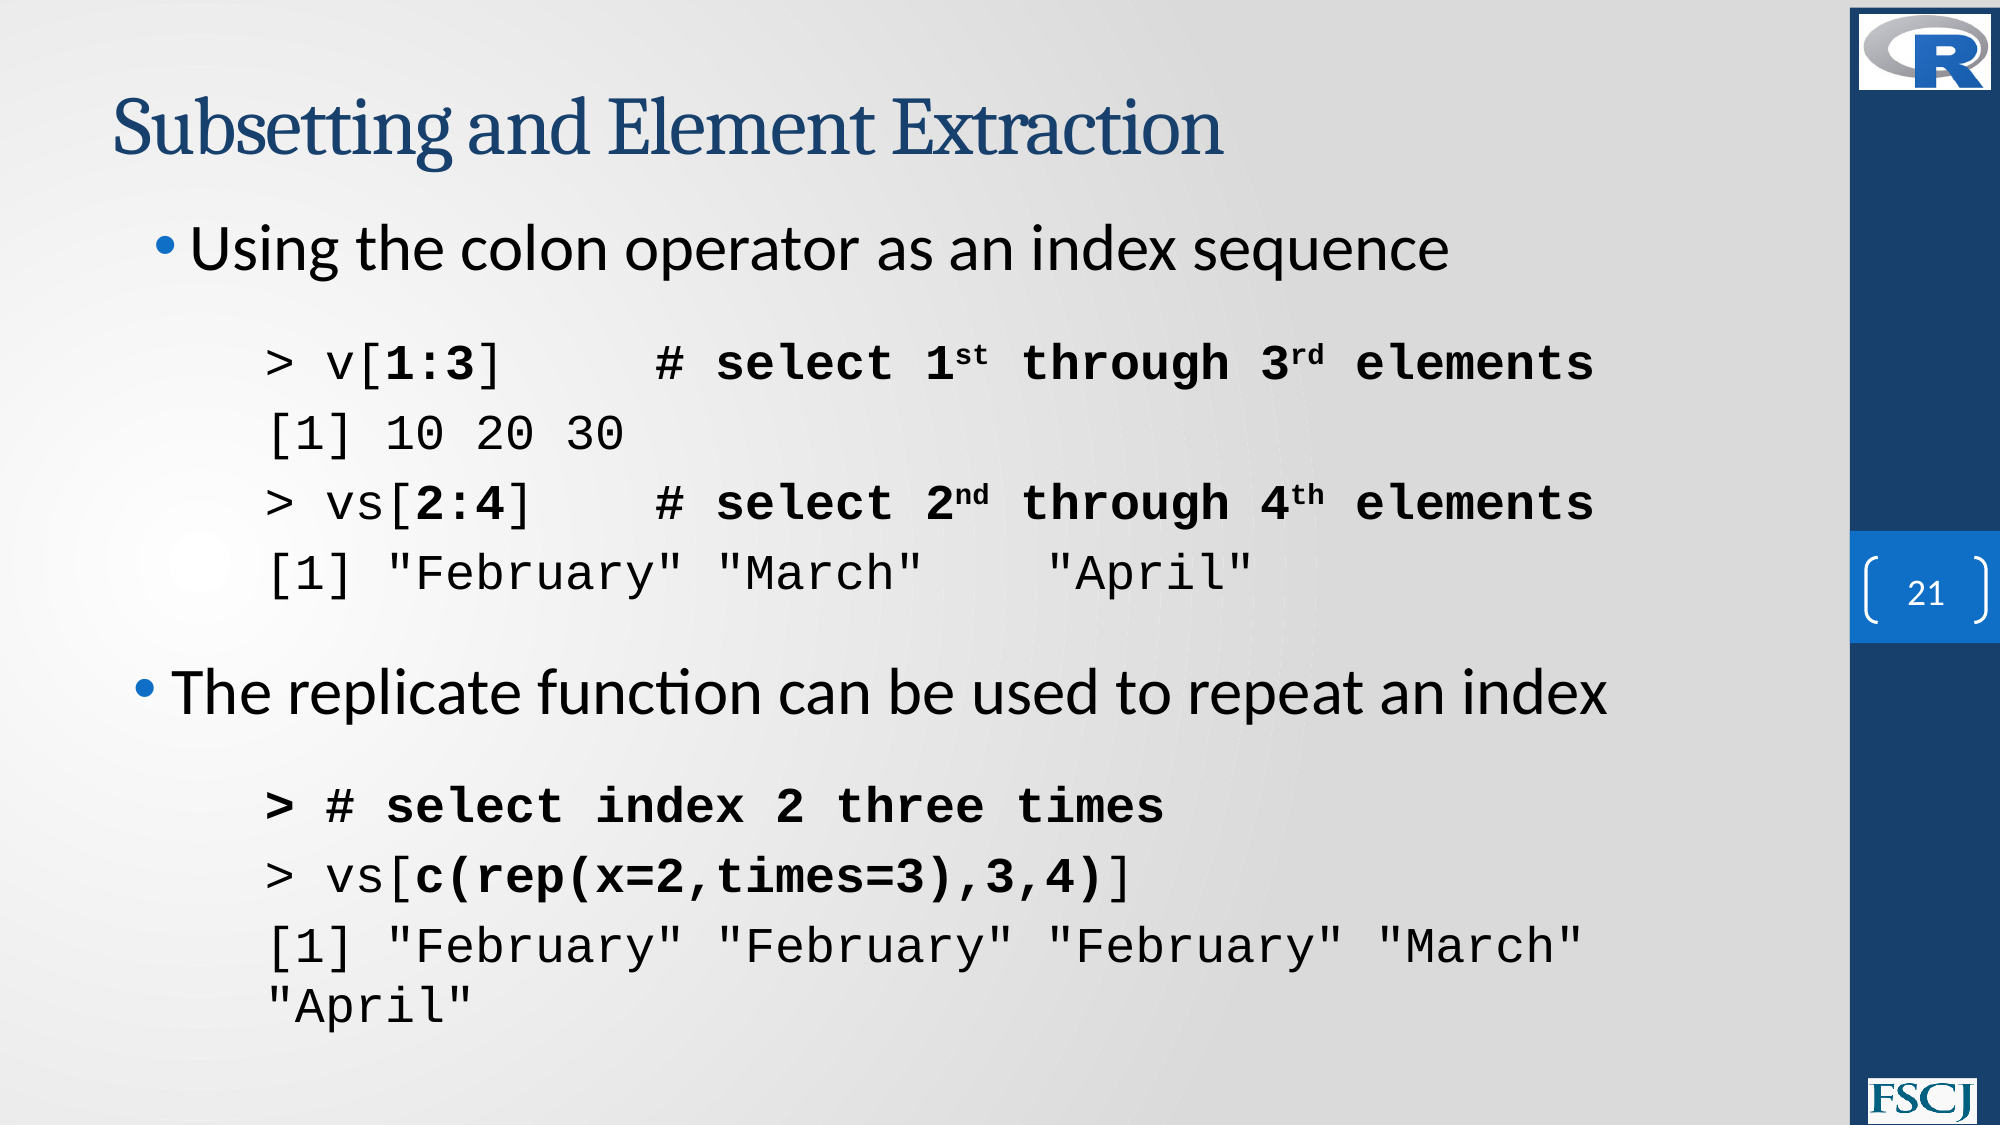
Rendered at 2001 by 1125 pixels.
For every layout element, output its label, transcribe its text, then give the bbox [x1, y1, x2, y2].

picture [1868, 1078, 1977, 1124]
picture [1859, 14, 1991, 90]
slide_number 21 [1864, 555, 1988, 624]
title Subsetting and Element Extraction [99, 45, 1767, 196]
list Using the colon operator as an index sequence > v[1:3] # select 1st through 3rd elements [1] 10 20 30 > vs[2:4] # select 2nd through 4th elements [1] "February" "March" "April" The replicate function can be used to repeat an index > # select index 2 three times > vs[c(rep(x=2,times=3),3,4)] [1] "February" "February" "February" "March" "April" [99, 196, 1767, 1099]
